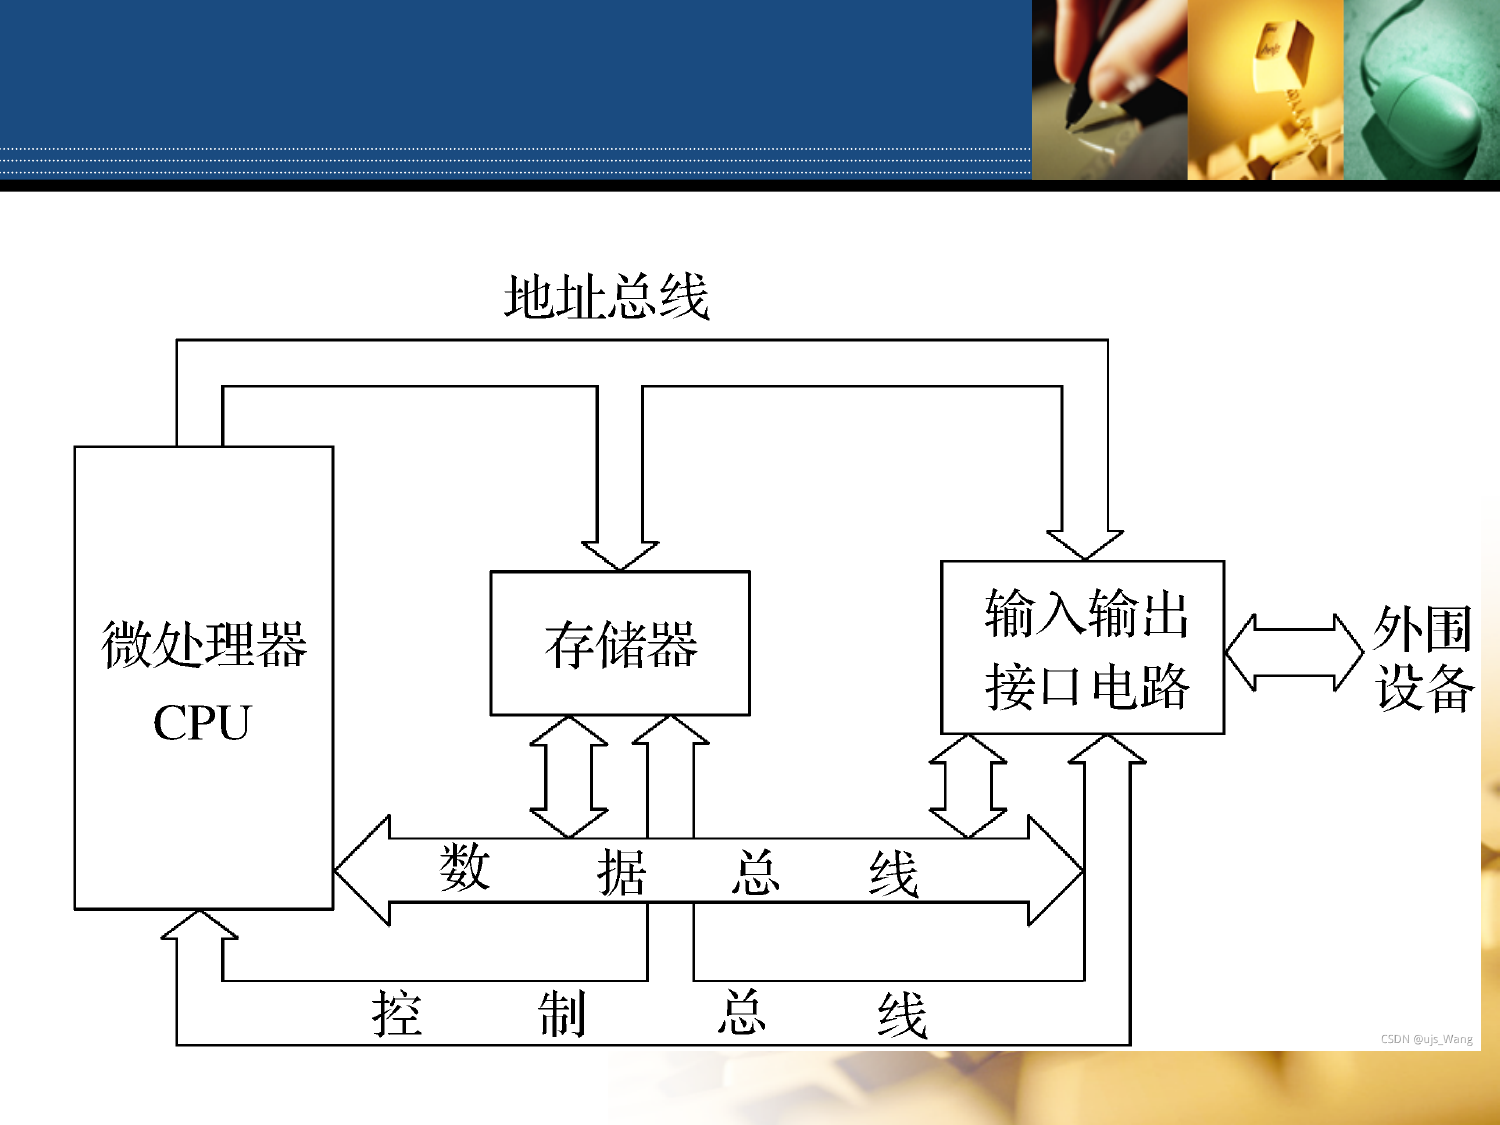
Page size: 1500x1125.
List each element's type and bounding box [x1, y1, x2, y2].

picture [62, 262, 1500, 1125]
picture [1032, 0, 1500, 180]
